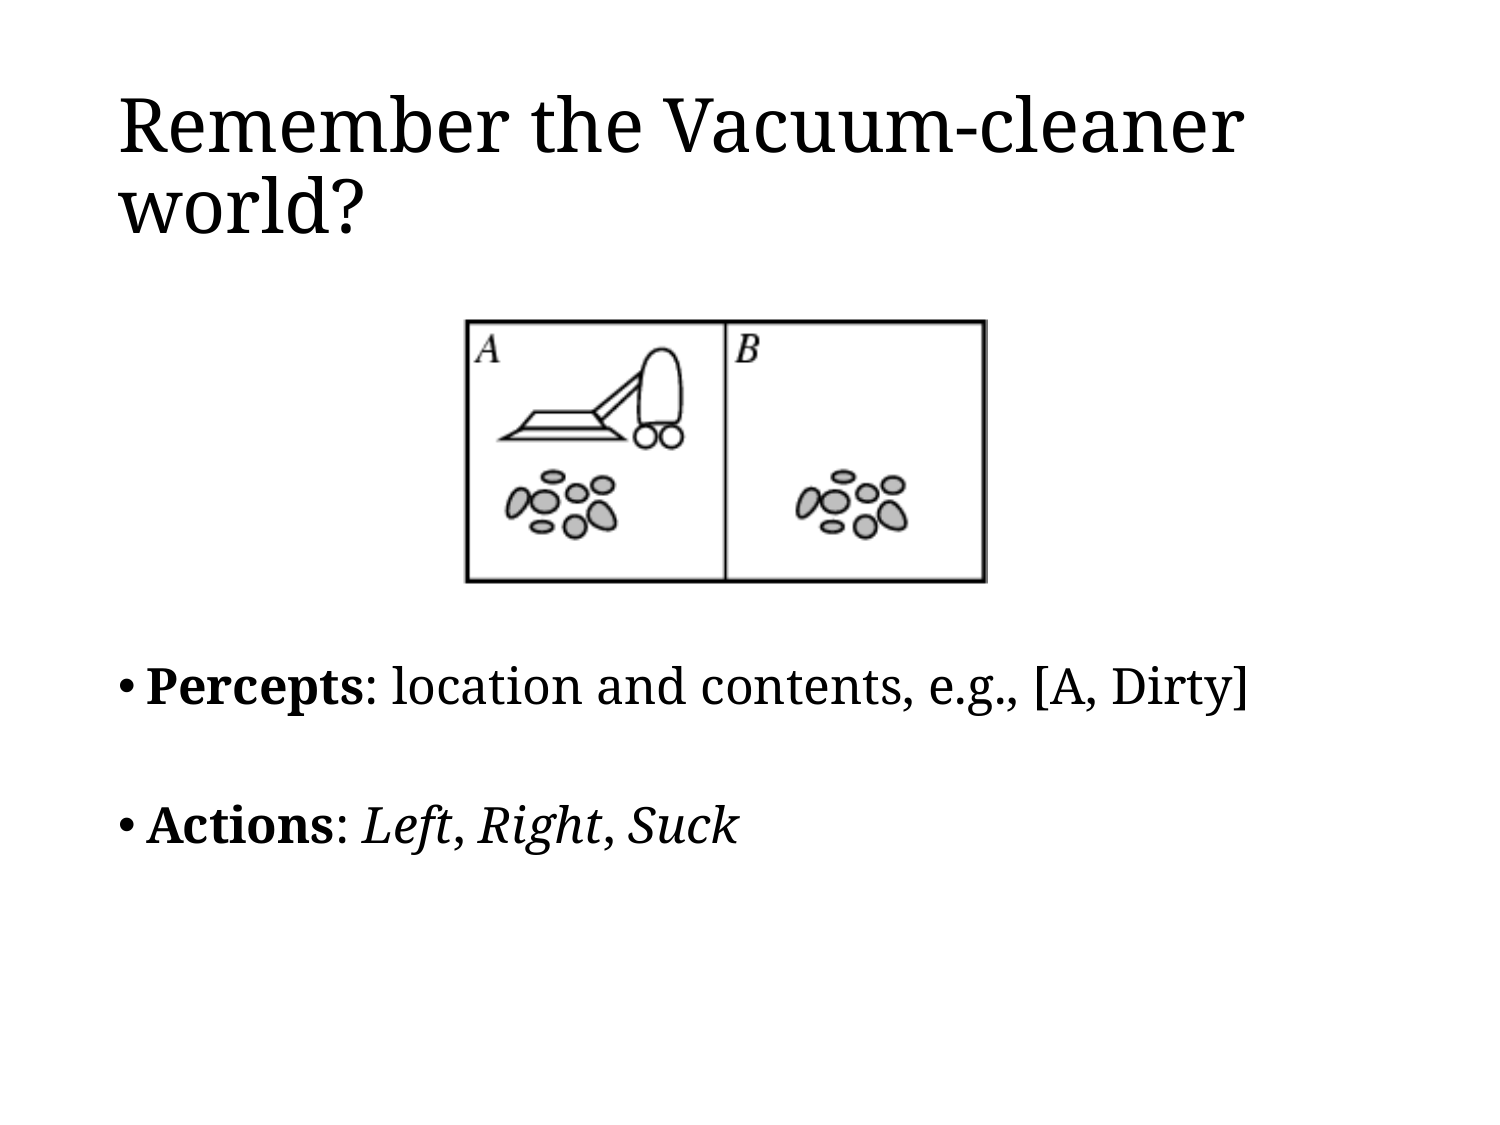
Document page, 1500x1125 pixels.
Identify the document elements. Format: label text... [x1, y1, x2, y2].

list Percepts: location and contents, e.g., [A, Dirty] Actions: Left, Right, Suck [103, 299, 1397, 1014]
picture [462, 318, 989, 588]
title Remember the Vacuum-cleaner world? [103, 59, 1397, 278]
